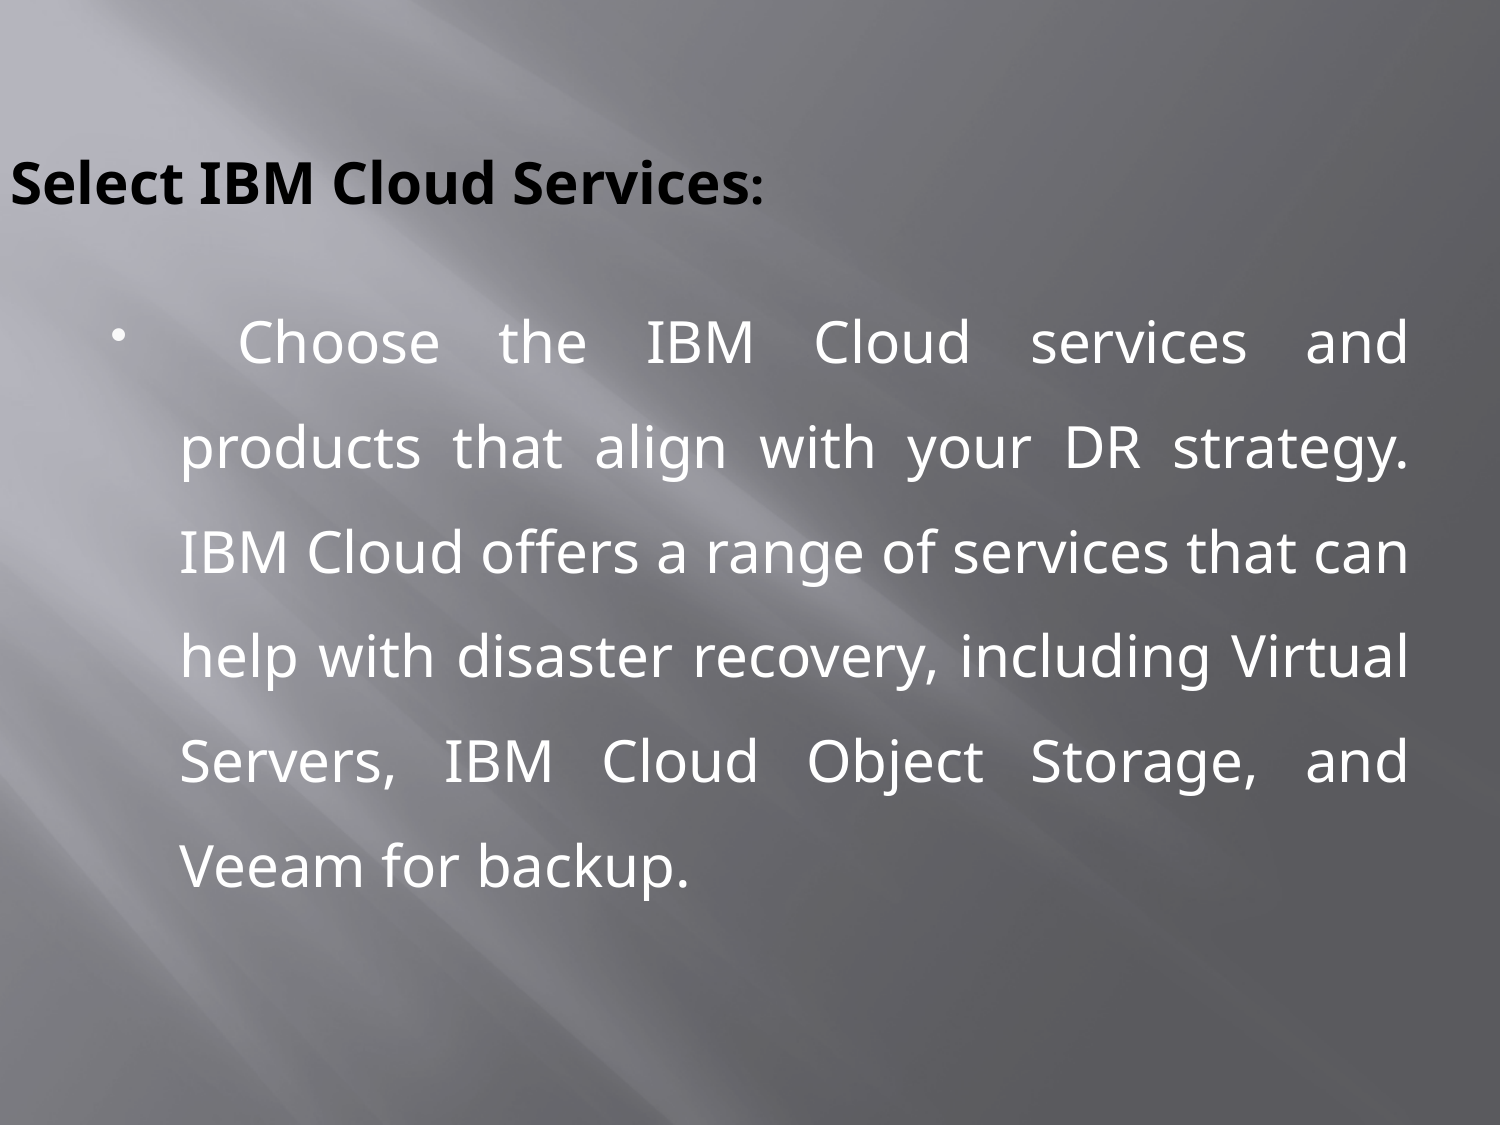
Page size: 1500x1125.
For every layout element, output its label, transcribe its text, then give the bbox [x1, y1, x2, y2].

list Choose the IBM Cloud services and products that align with your DR strategy. IBM Cloud offers a range of services that can help with disaster recovery, including Virtual Servers, IBM Cloud Object Storage, and Veeam for backup. [75, 262, 1425, 1035]
title Select IBM Cloud Services: [0, 125, 975, 238]
